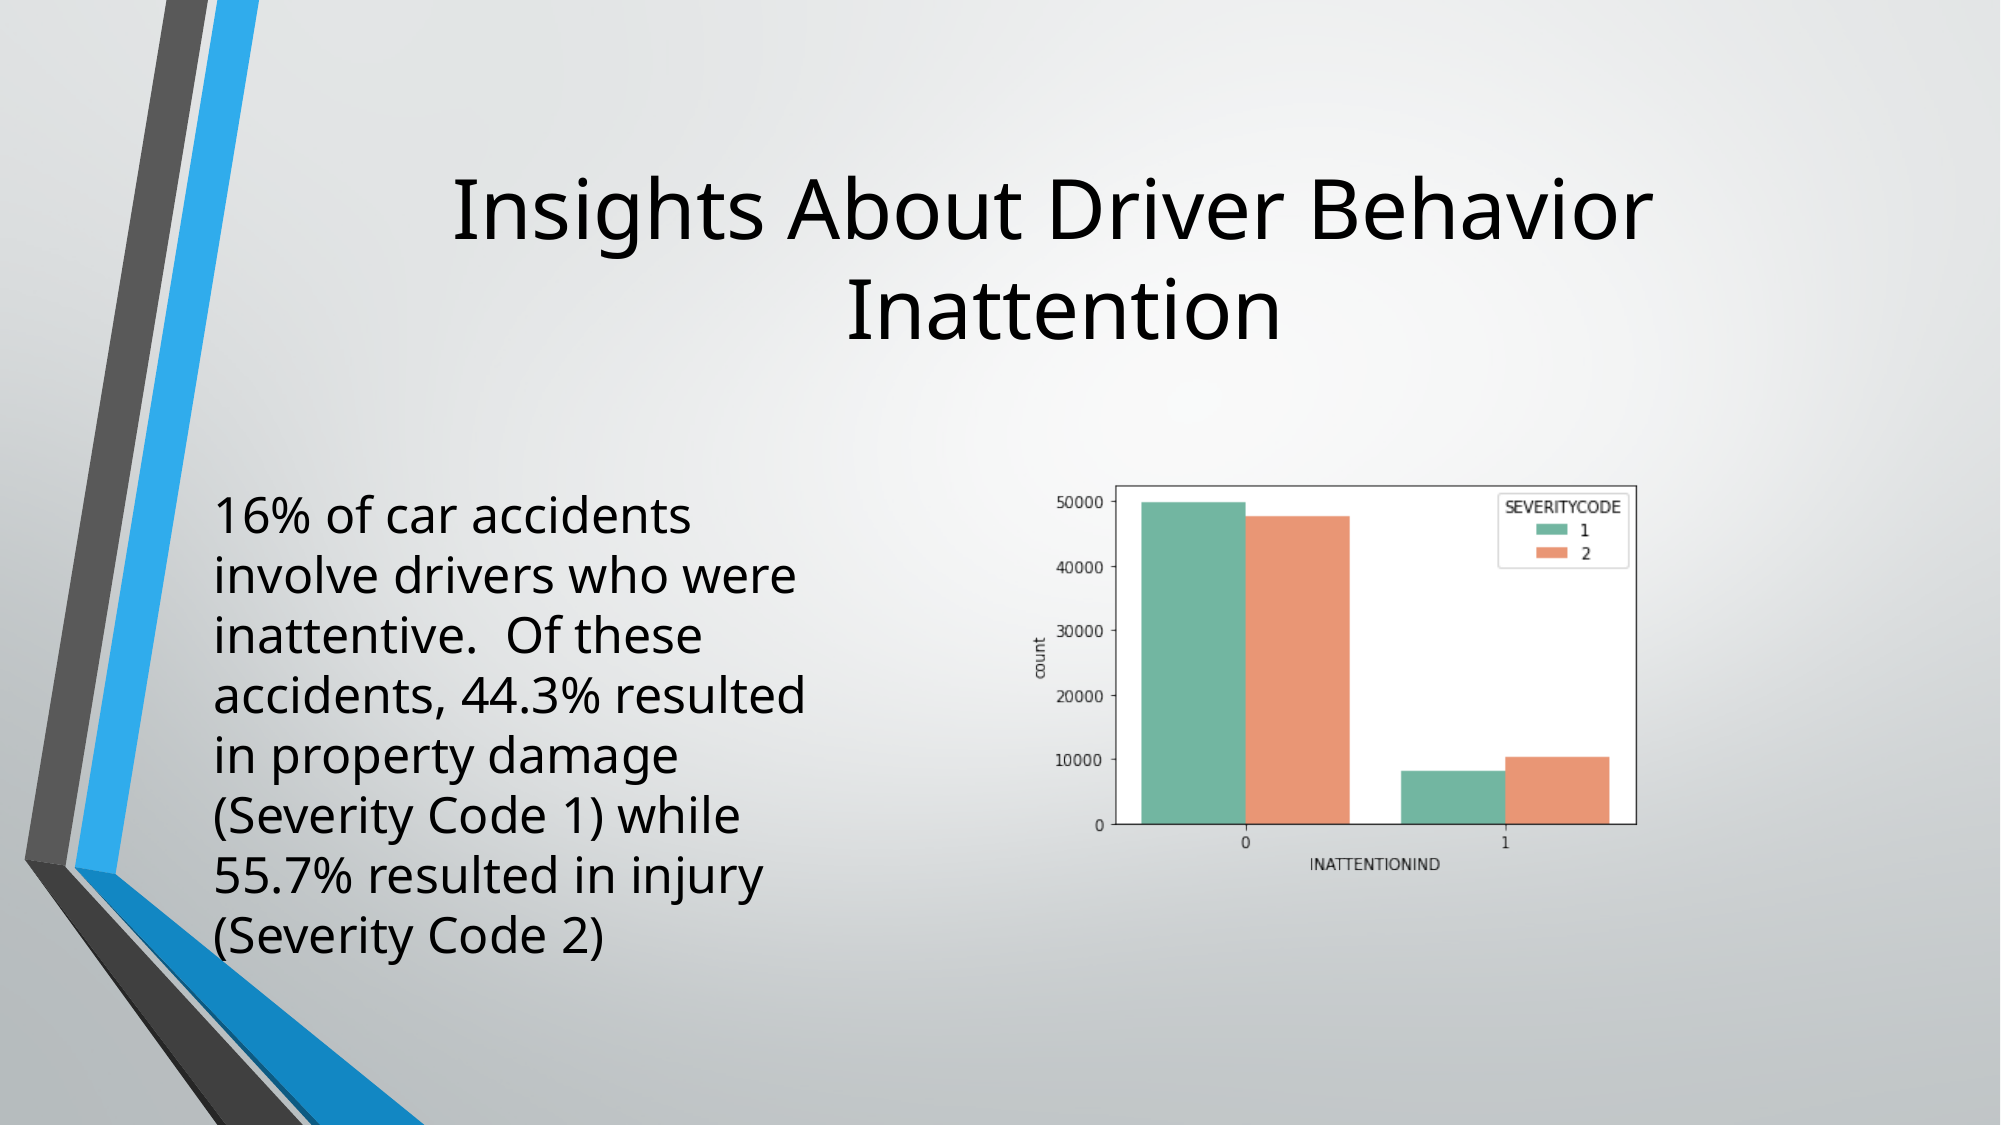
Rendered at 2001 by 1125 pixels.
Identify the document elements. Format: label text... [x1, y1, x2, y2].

title Insights About Driver Behavior Inattention [243, 112, 1887, 400]
picture [1021, 475, 1647, 883]
list 16% of car accidents involve drivers who were inattentive. Of these accidents, 44.3% resulted in property damage (Severity Code 1) while 55.7% resulted in injury (Severity Code 2) [198, 476, 827, 988]
